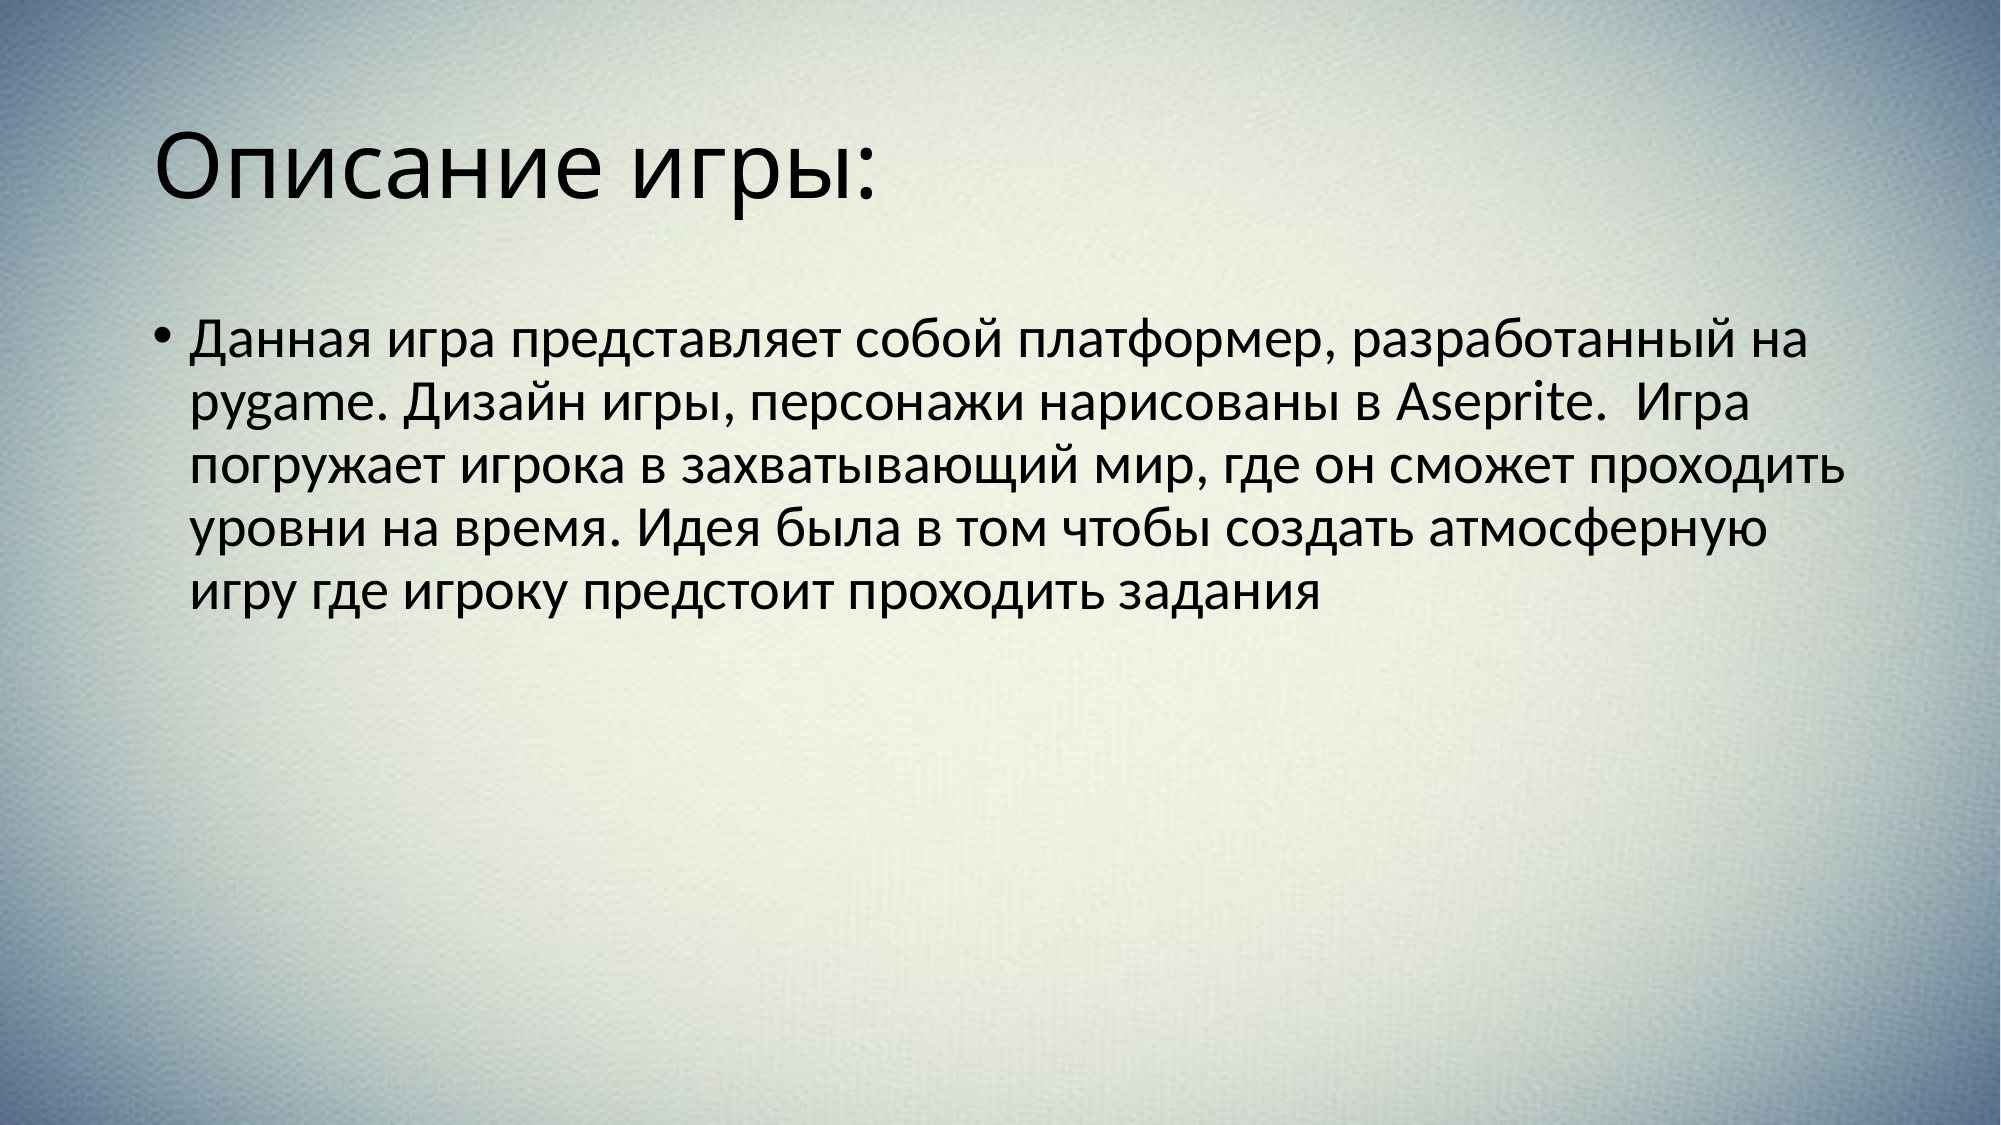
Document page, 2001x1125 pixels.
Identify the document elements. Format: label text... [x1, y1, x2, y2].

list Данная игра представляет собой платформер, разработанный на pygame. Дизайн игры, персонажи нарисованы в Aseprite. Игра погружает игрока в захватывающий мир, где он сможет проходить уровни на время. Идея была в том чтобы создать атмосферную игру где игроку предстоит проходить задания [137, 299, 1863, 1014]
title Описание игры: [137, 59, 1863, 278]
picture [0, 0, 2001, 1125]
